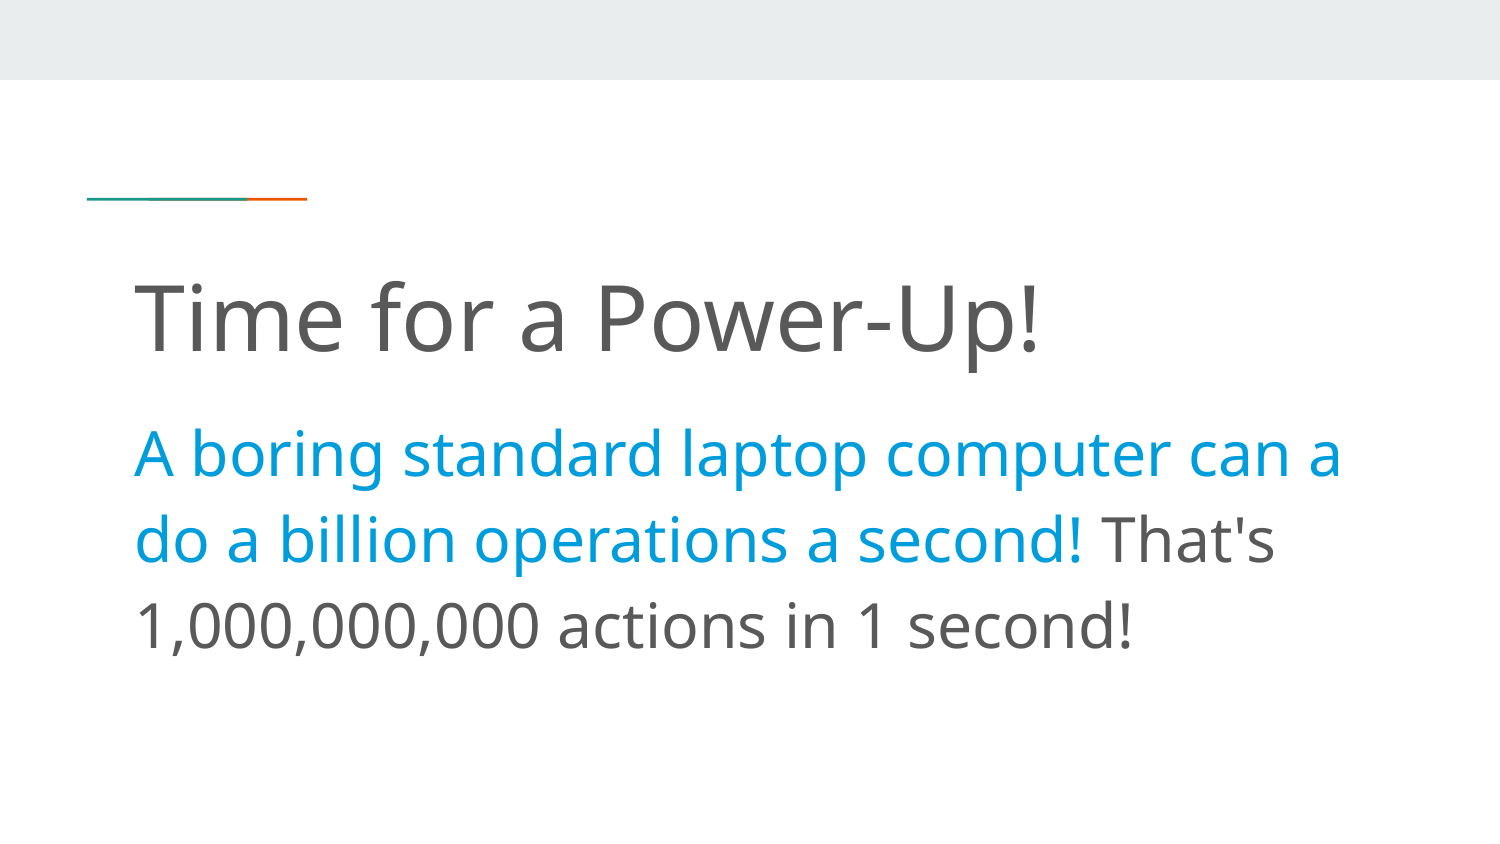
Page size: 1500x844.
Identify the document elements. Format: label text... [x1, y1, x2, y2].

list Time for a Power-Up! A boring standard laptop computer can a do a billion operations a second! That's 1,000,000,000 actions in 1 second! [119, 228, 1363, 712]
